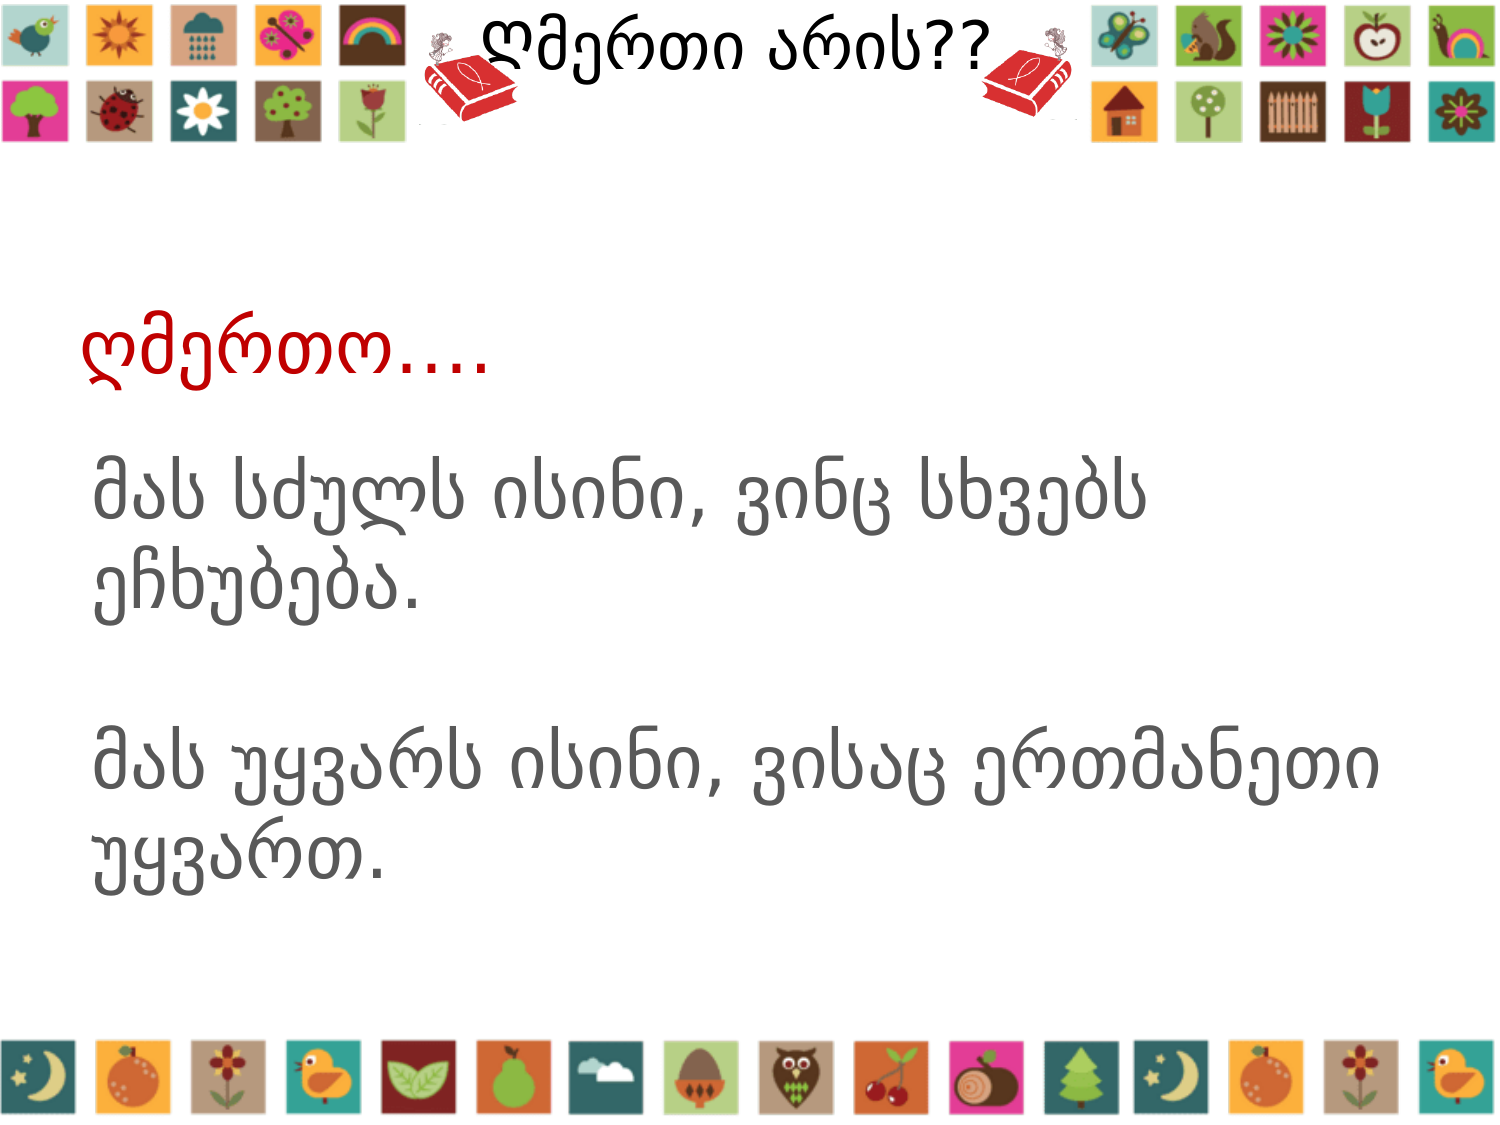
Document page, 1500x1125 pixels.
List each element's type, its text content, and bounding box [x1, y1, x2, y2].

text_box მას სძულს ისინი, ვინც სხვებს ეჩხუბება. მას უყვარს ისინი, ვისაც ერთმანეთი უყვართ. [76, 436, 1424, 902]
text_box Ღმერთი არის?? [414, 0, 1080, 91]
picture [0, 3, 550, 150]
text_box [0, 1028, 1500, 1118]
picture [950, 3, 1500, 150]
text_box ღმერთო…. [64, 290, 1412, 396]
